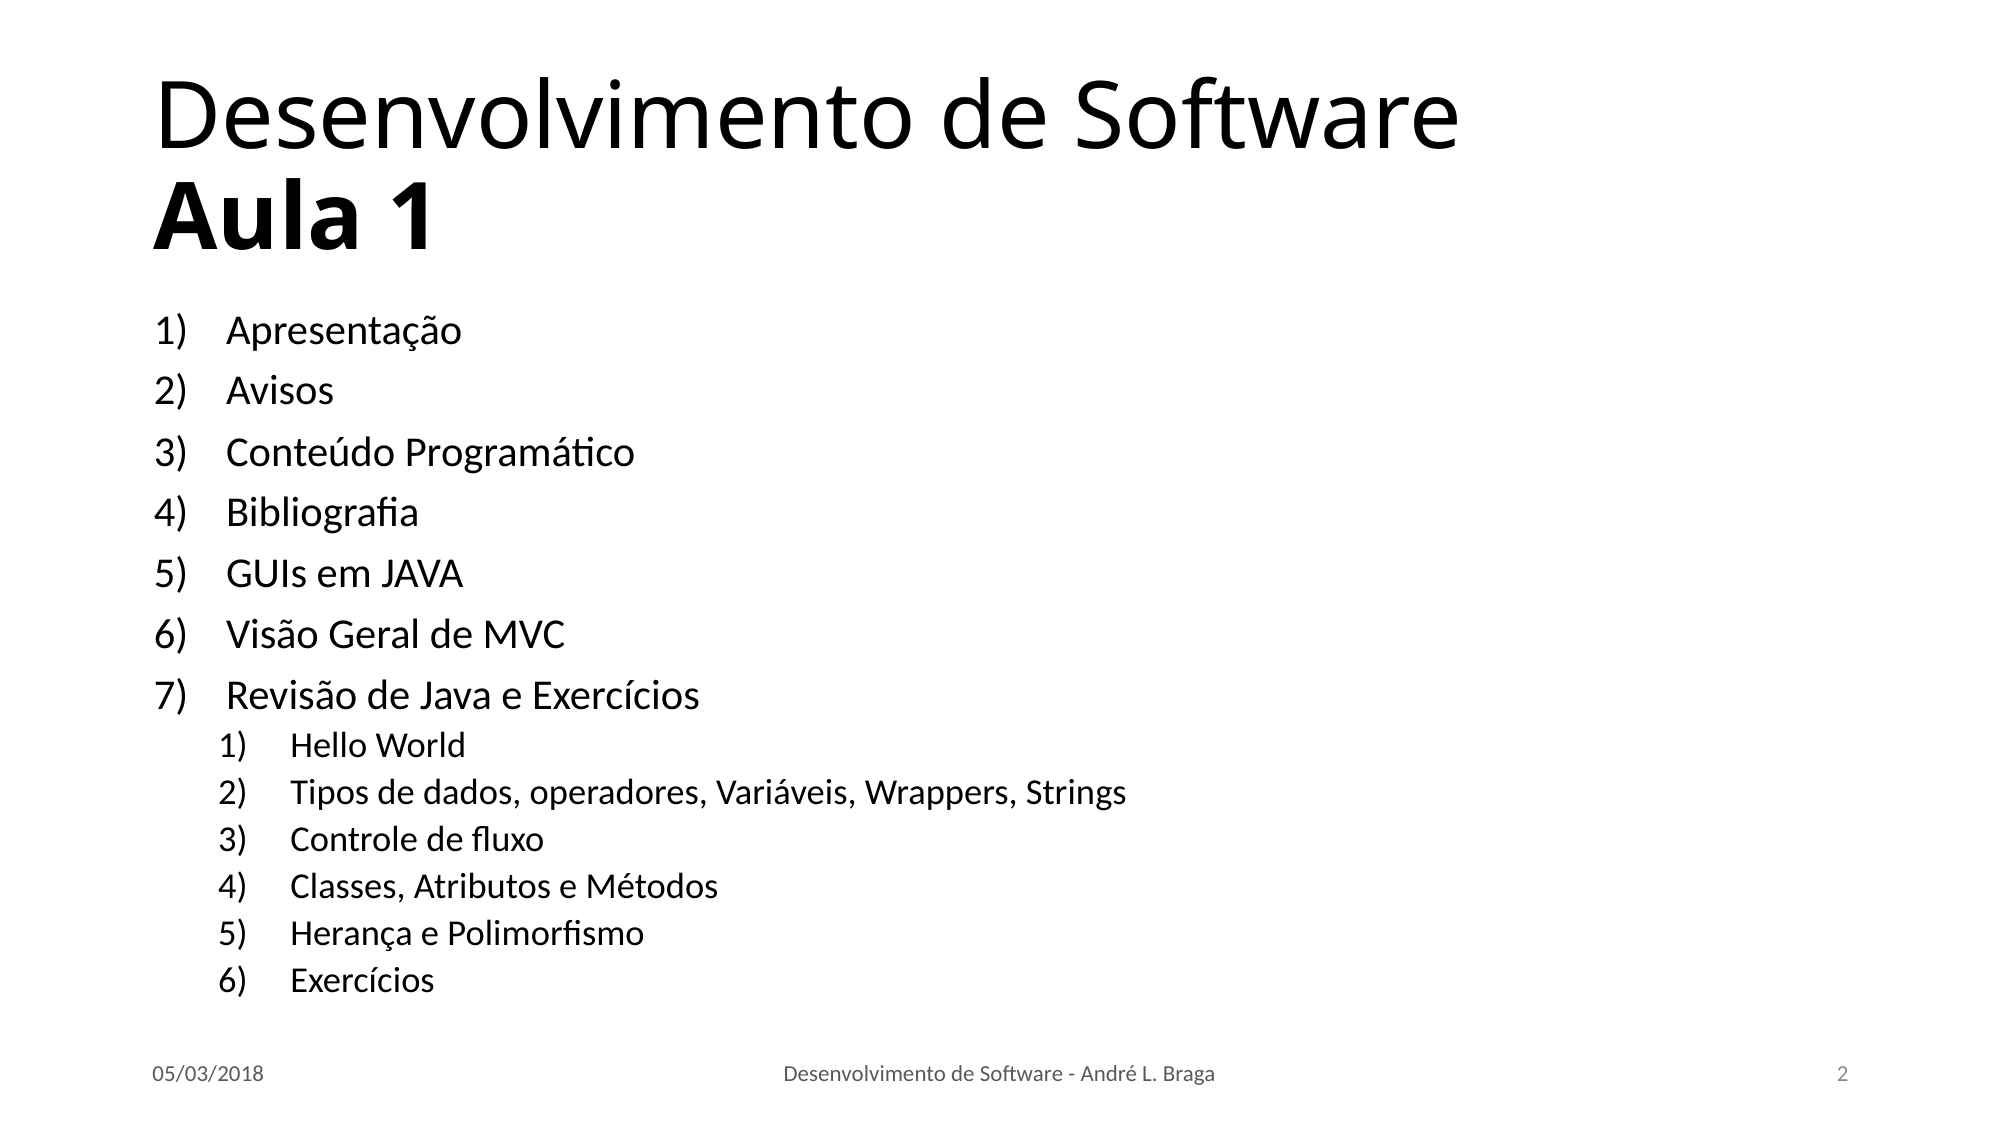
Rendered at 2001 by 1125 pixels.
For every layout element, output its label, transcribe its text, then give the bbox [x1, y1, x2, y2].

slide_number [137, 1042, 588, 1103]
footer Desenvolvimento de Software - André L. Braga [662, 1042, 1338, 1103]
slide_number 2 [1413, 1042, 1864, 1103]
list Apresentação Avisos Conteúdo Programático Bibliografia GUIs em JAVA Visão Geral de MVC Revisão de Java e Exercícios Hello World Tipos de dados, operadores, Variáveis, Wrappers, Strings Controle de fluxo Classes, Atributos e Métodos Herança e Polimorfismo Exercícios [138, 299, 1864, 1014]
title Desenvolvimento de Software Aula 1 [138, 60, 1864, 278]
